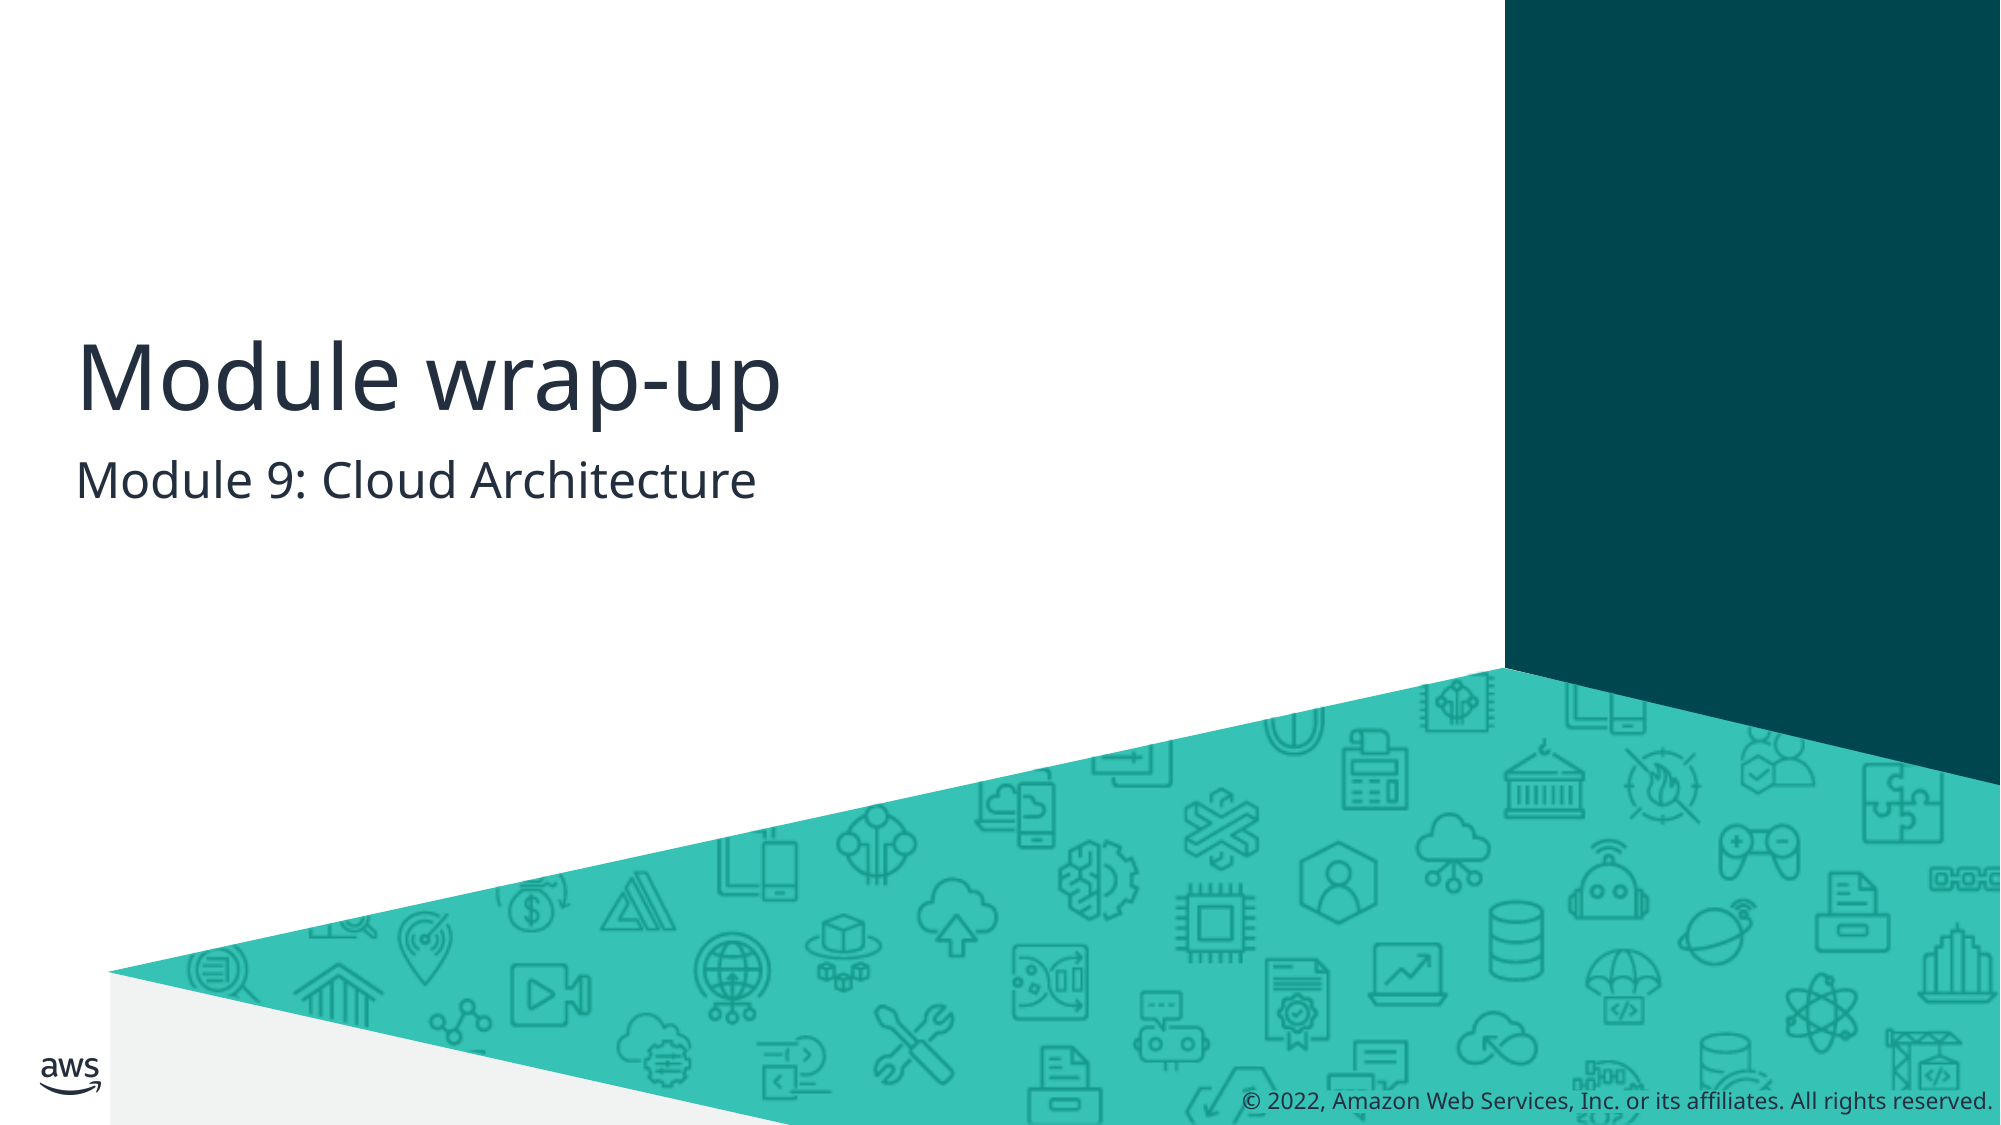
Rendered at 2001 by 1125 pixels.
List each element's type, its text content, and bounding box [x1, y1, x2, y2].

picture [39, 1058, 101, 1095]
title Module wrap-up [60, 60, 1499, 437]
subtitle Module 9: Cloud Architecture [60, 440, 1499, 786]
